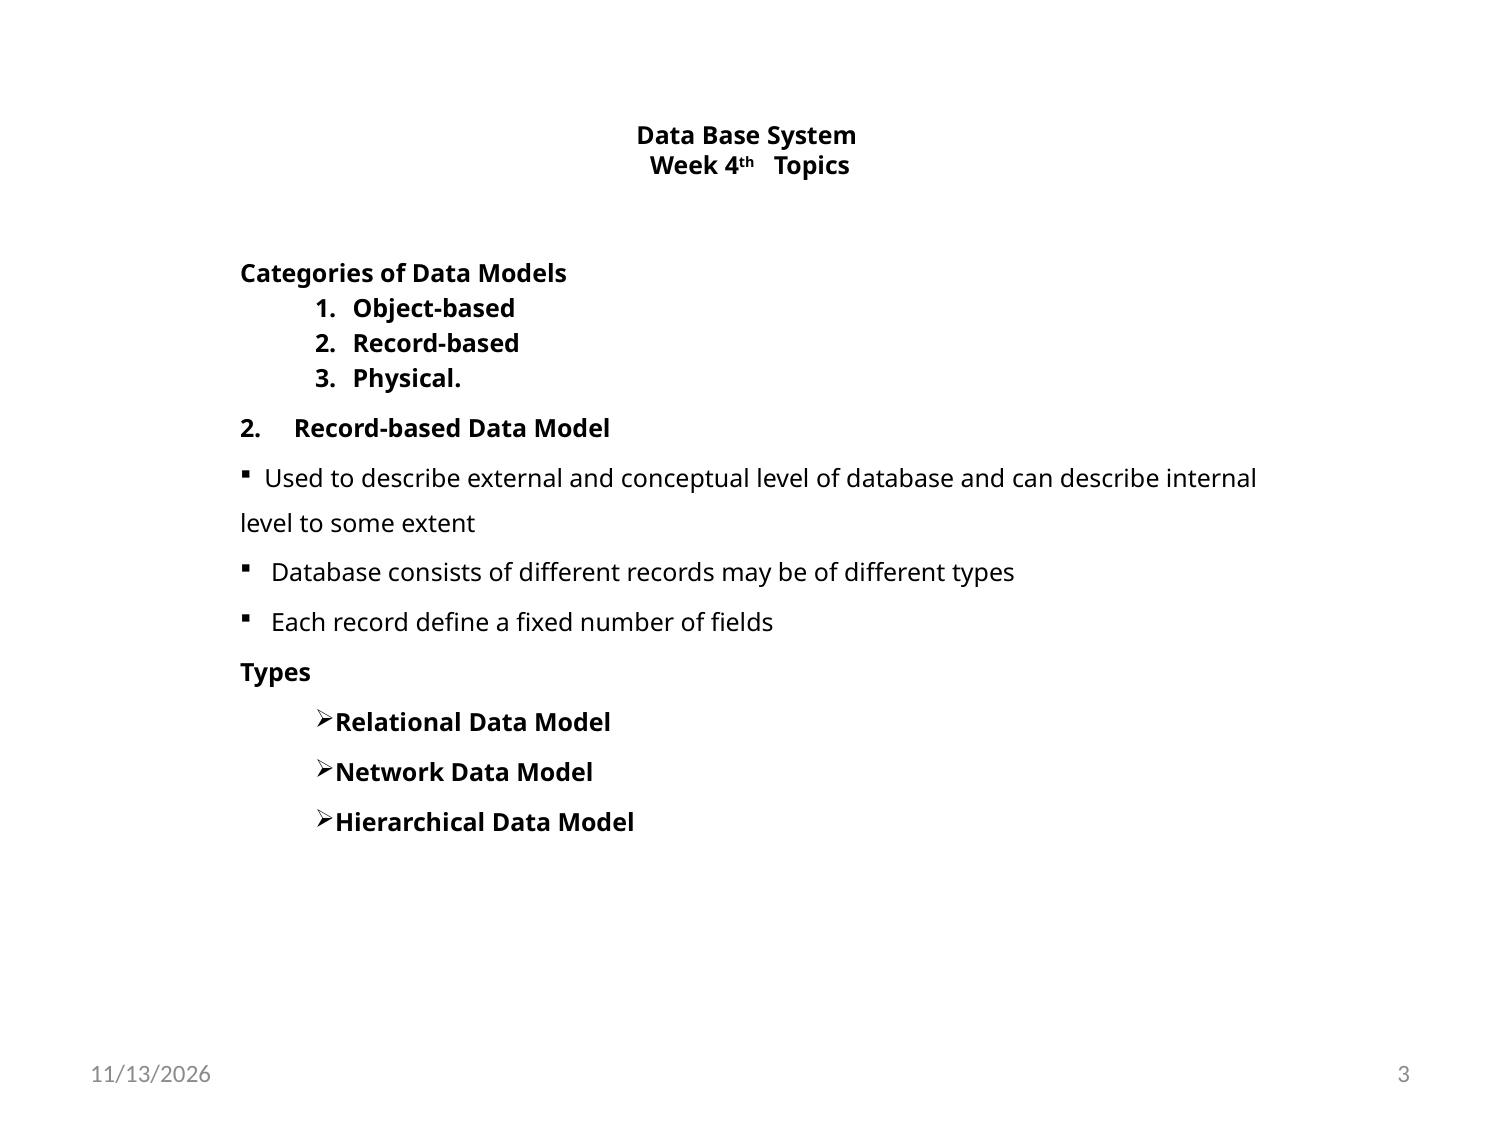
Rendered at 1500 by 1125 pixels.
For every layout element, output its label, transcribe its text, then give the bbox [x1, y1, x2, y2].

slide_number 3 [1074, 1042, 1425, 1103]
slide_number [75, 1042, 425, 1103]
subtitle Categories of Data Models Object-based Record-based Physical. 2. Record-based Data Model Used to describe external and conceptual level of database and can describe internal level to some extent Database consists of different records may be of different types Each record define a fixed number of fields Types Relational Data Model Network Data Model Hierarchical Data Model [225, 249, 1275, 1013]
title Data Base System Week 4th Topics [112, 112, 1388, 188]
